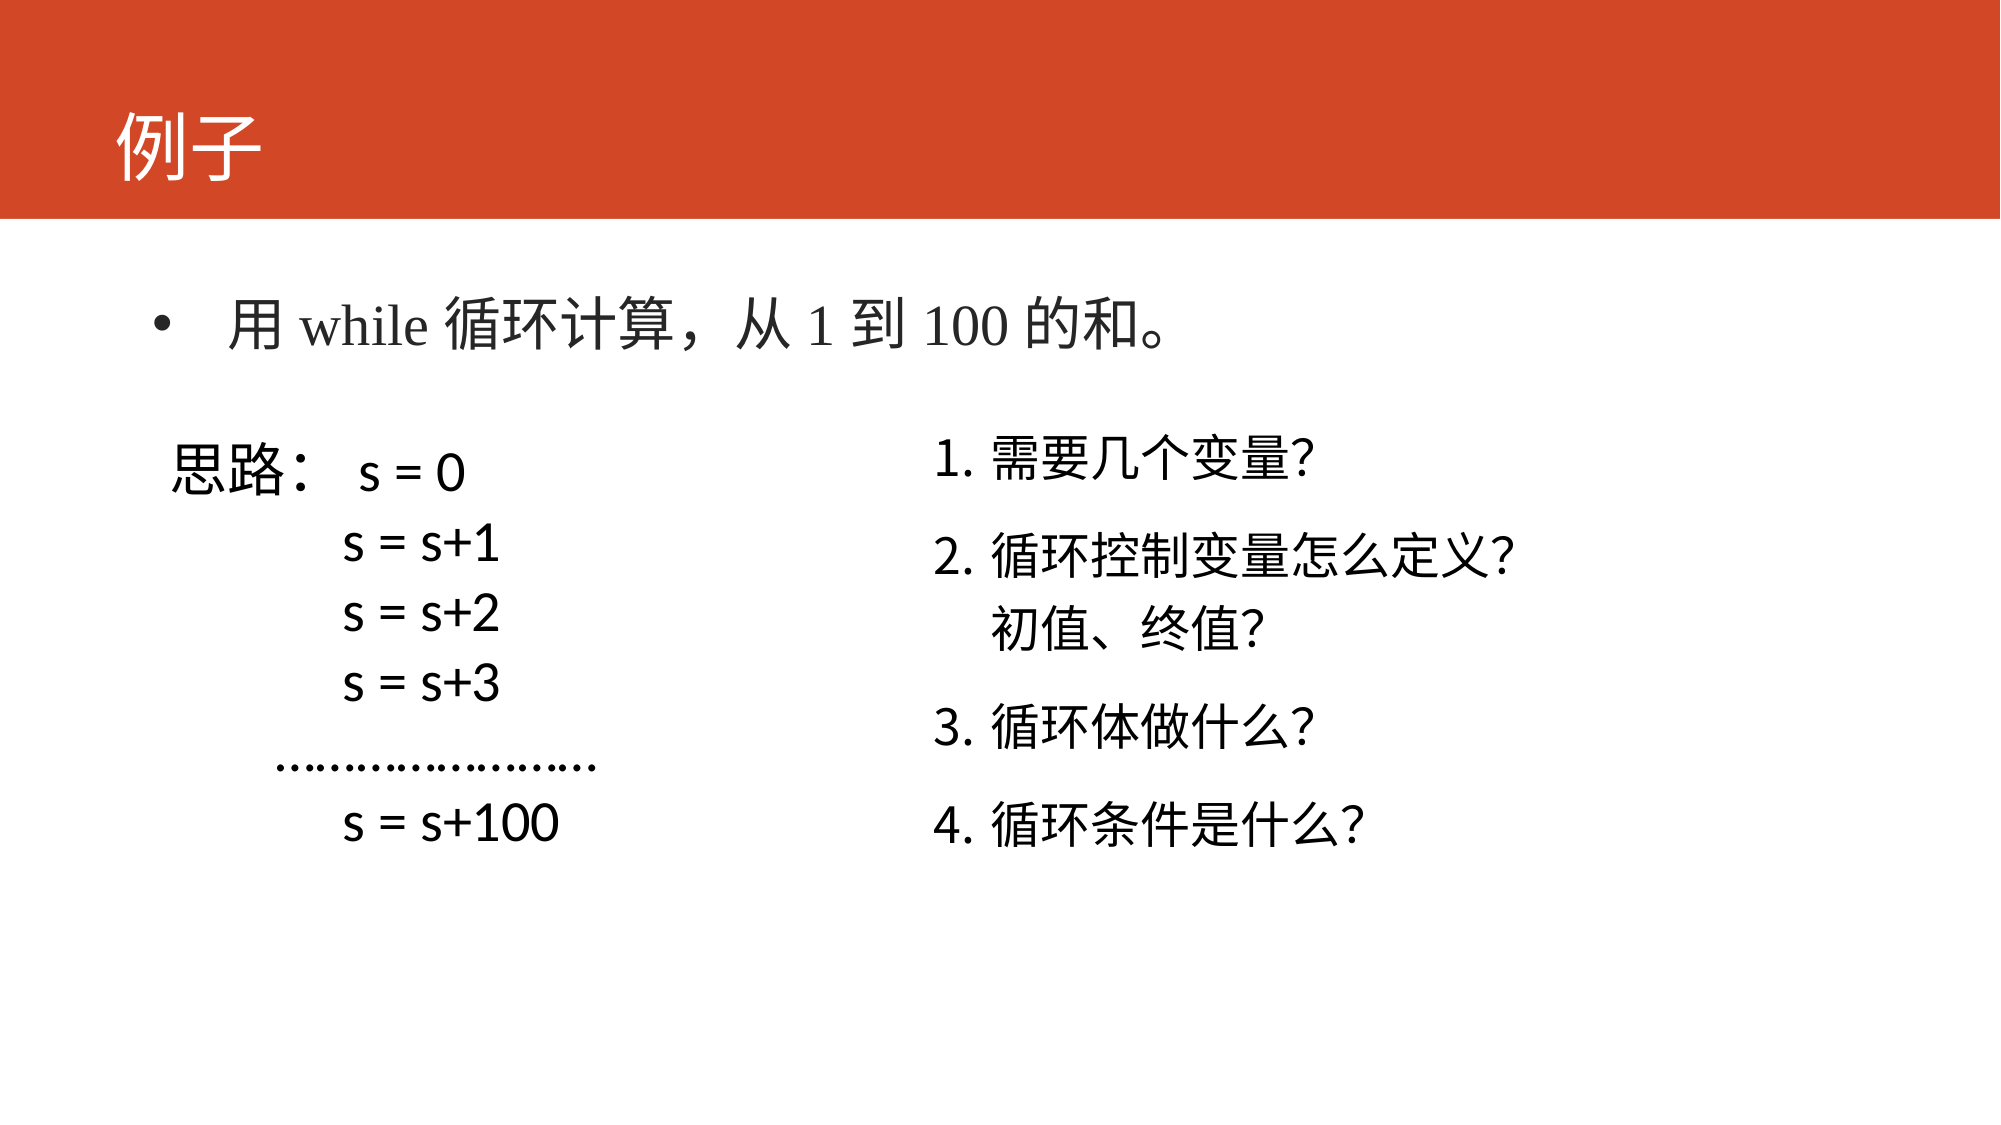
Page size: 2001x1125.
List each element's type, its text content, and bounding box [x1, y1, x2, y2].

text_box 思路：s = 0 s = s+1 s = s+2 s = s+3 …………………… s = s+100 [154, 426, 767, 861]
text_box 需要几个变量？ 循环控制变量怎么定义？ 初值、终值？ 循环体做什么？ 循环条件是什么？ [919, 406, 1634, 861]
title 例子 [99, 0, 1863, 199]
list 用while循环计算，从1到100的和。 [137, 299, 1785, 408]
